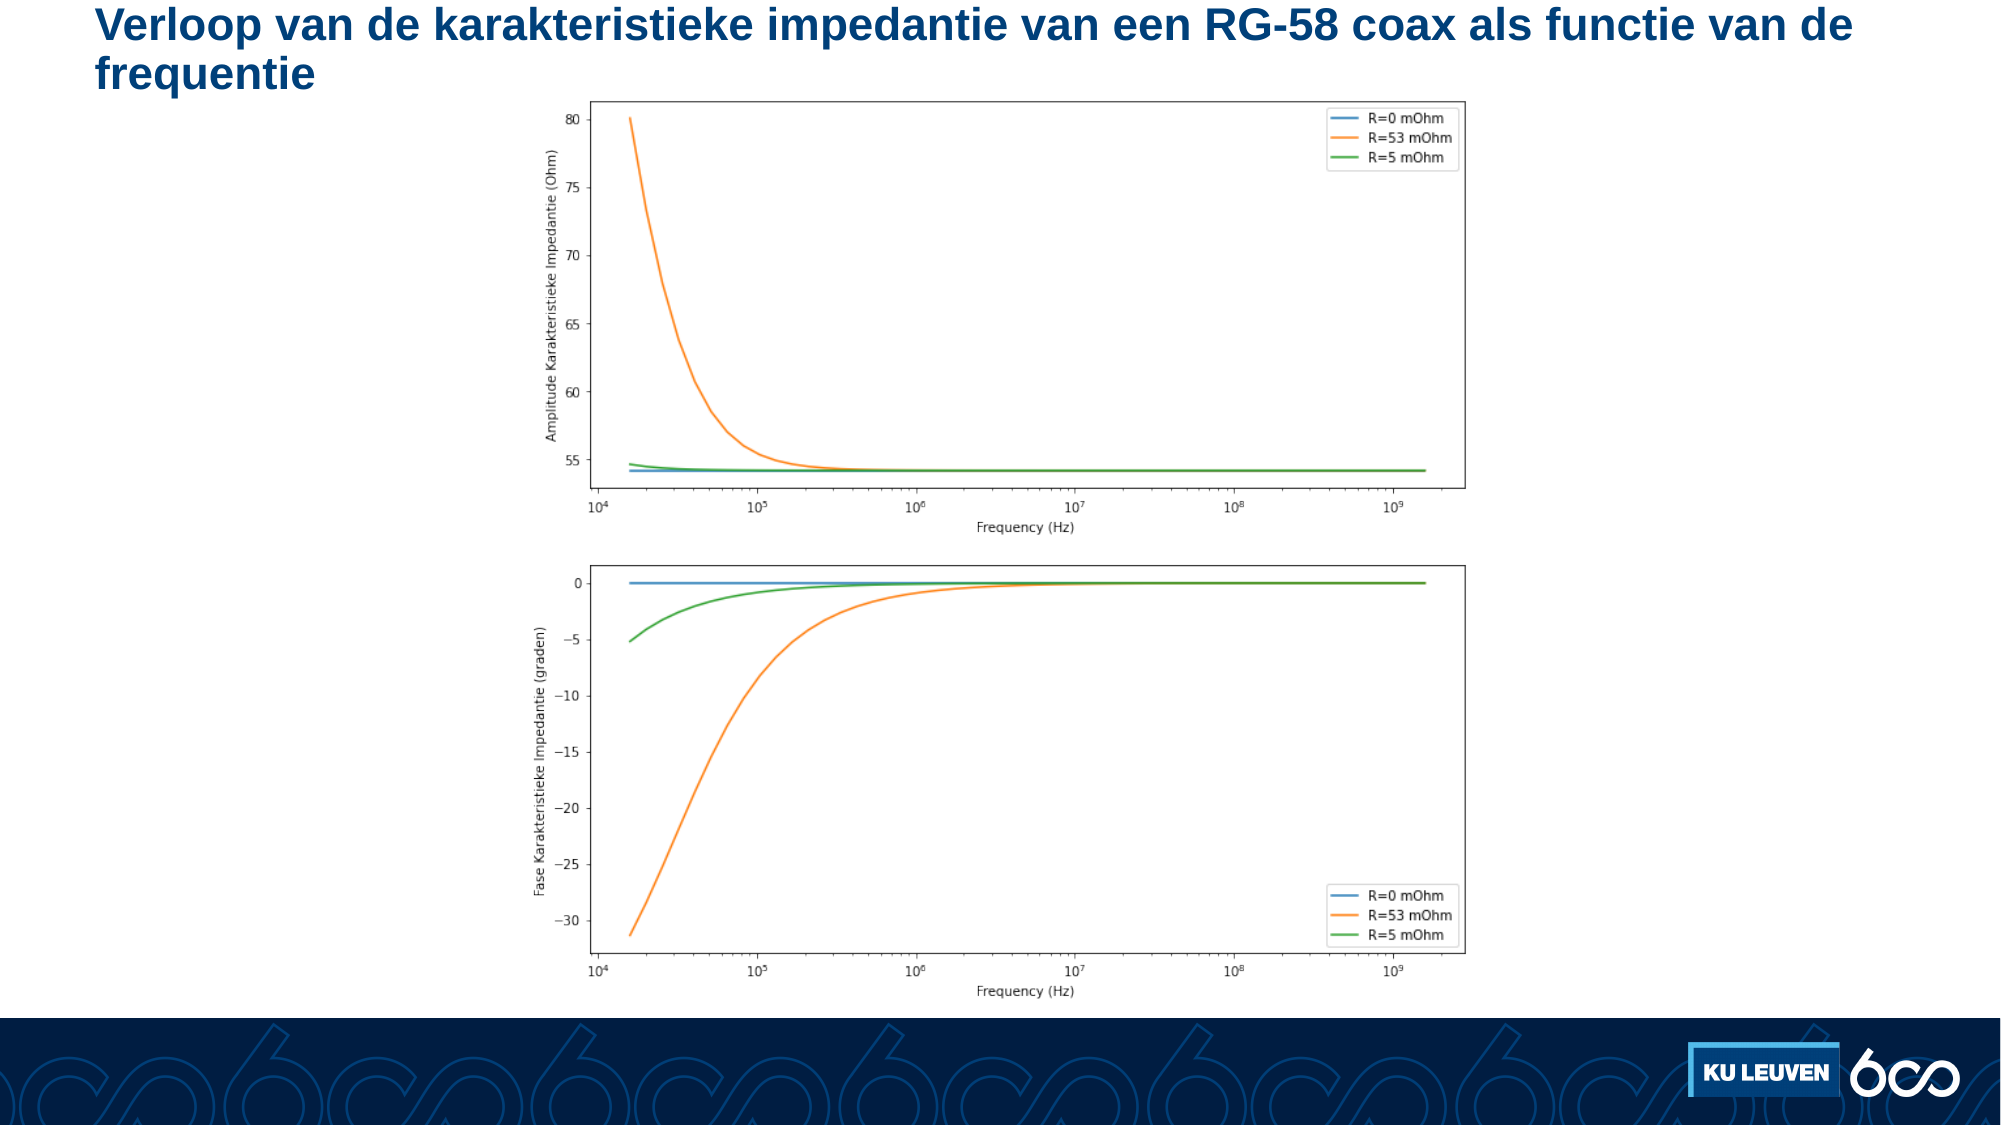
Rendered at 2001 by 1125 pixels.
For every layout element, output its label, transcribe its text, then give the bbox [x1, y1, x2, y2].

picture [0, 1018, 2001, 1125]
title Verloop van de karakteristieke impedantie van een RG-58 coax als functie van de frequentie [94, 0, 1906, 108]
picture [526, 92, 1474, 1008]
